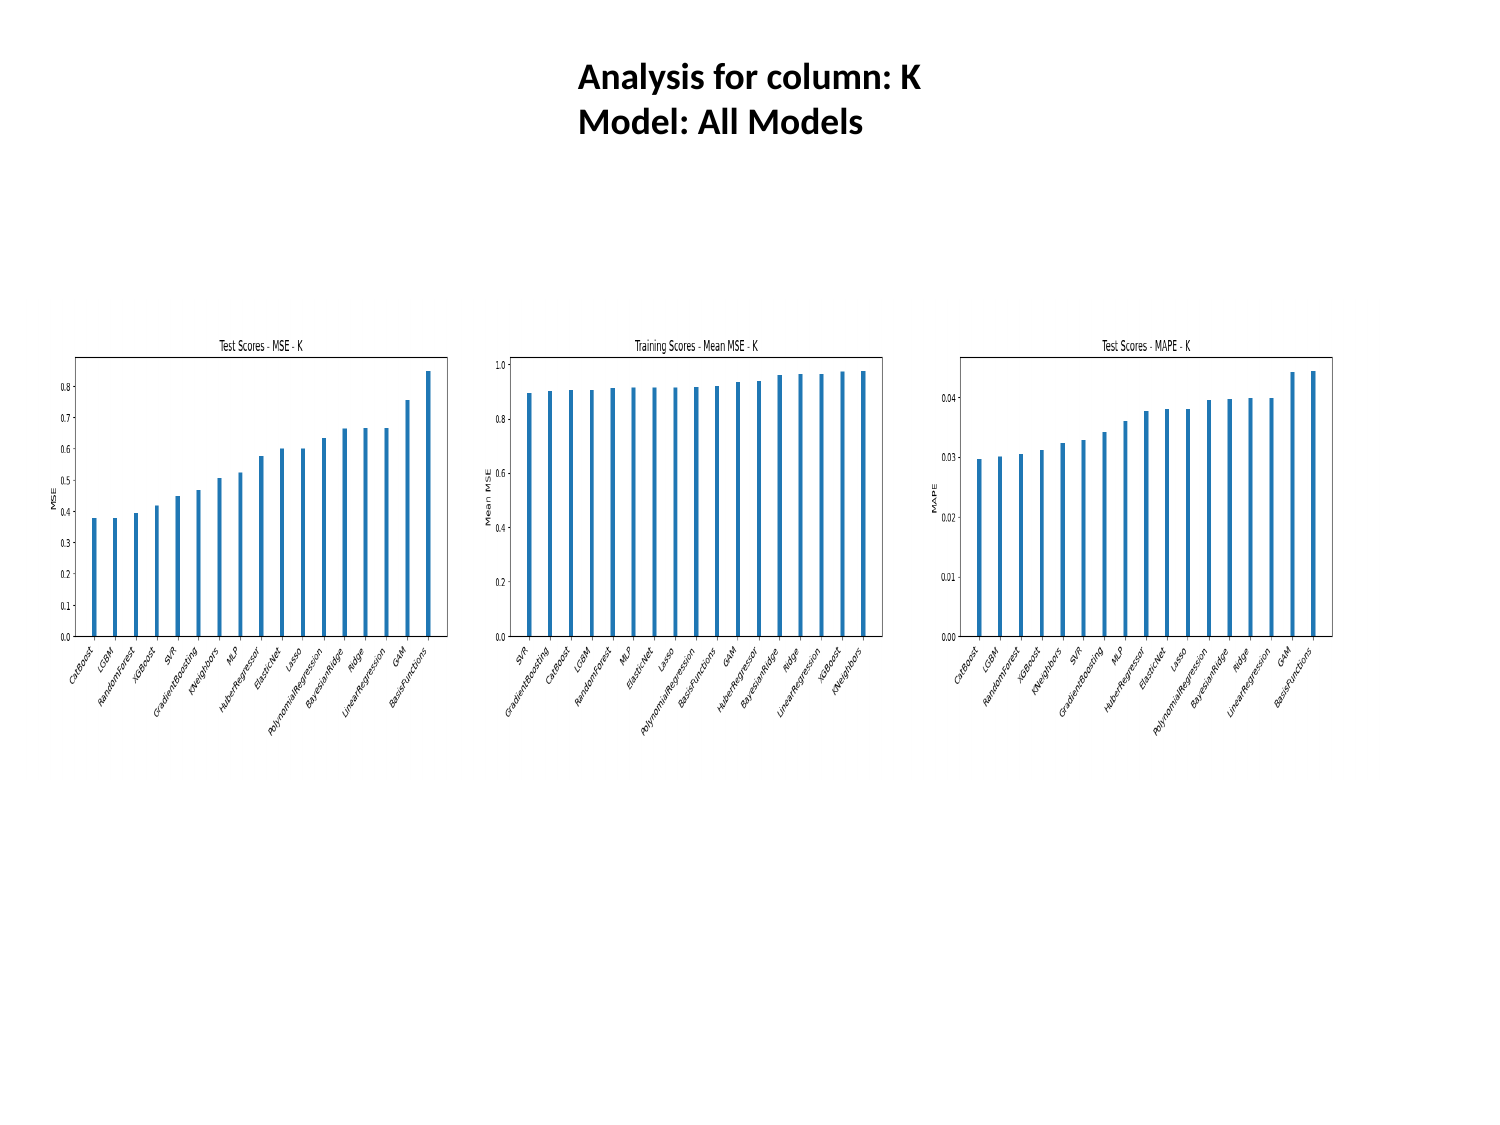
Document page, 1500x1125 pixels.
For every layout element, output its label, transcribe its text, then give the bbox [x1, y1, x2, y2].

text_box Analysis for column: K Model: All Models [563, 0, 937, 150]
picture [14, 299, 1381, 781]
